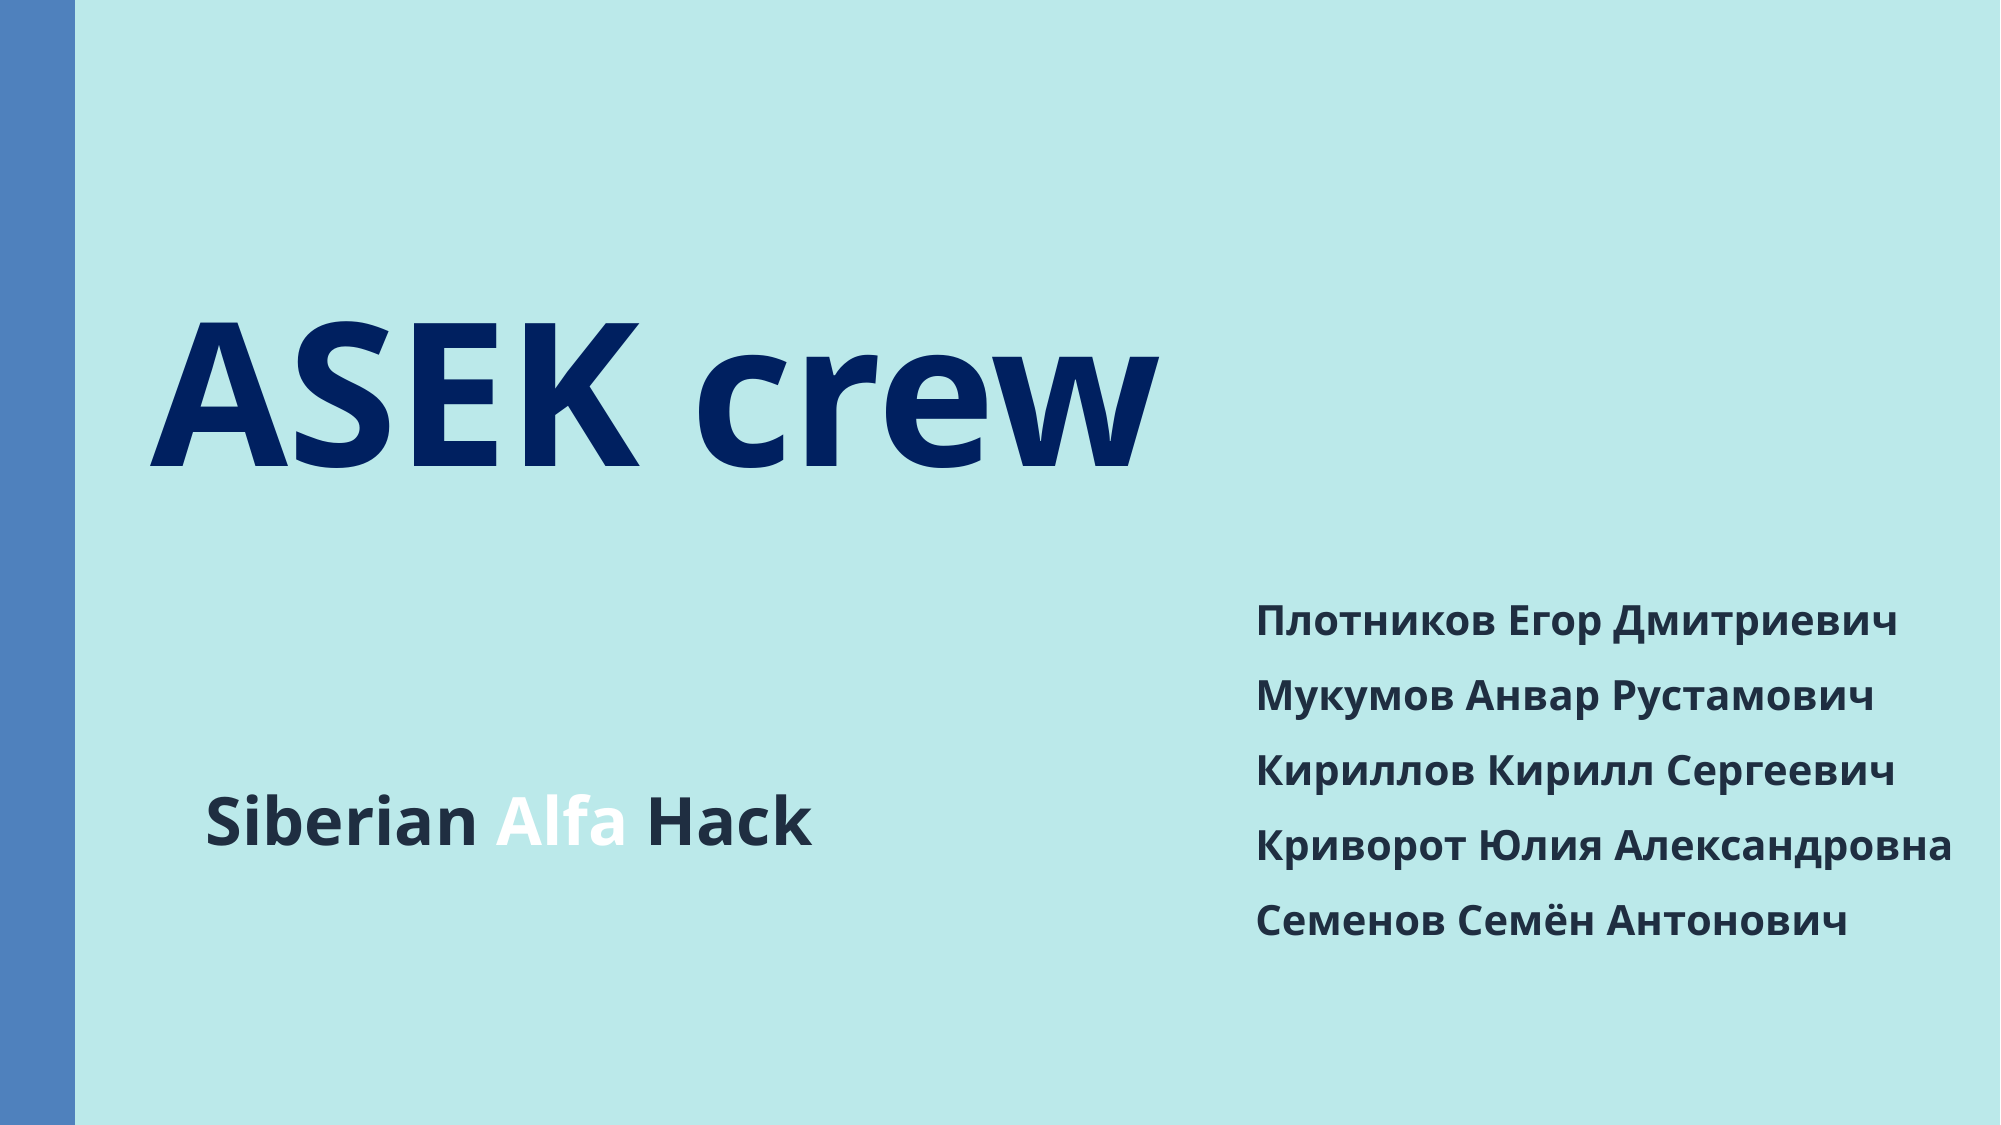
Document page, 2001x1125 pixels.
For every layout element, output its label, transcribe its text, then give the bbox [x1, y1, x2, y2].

title ASEK crew [135, 106, 1611, 755]
text_box Siberian Alfa Hack [197, 770, 1240, 868]
text_box Плотников Егор Дмитриевич Мукумов Анвар Рустамович Кириллов Кирилл Сергеевич Криворот Юлия Александровна Семенов Семён Антонович [1240, 561, 1981, 996]
